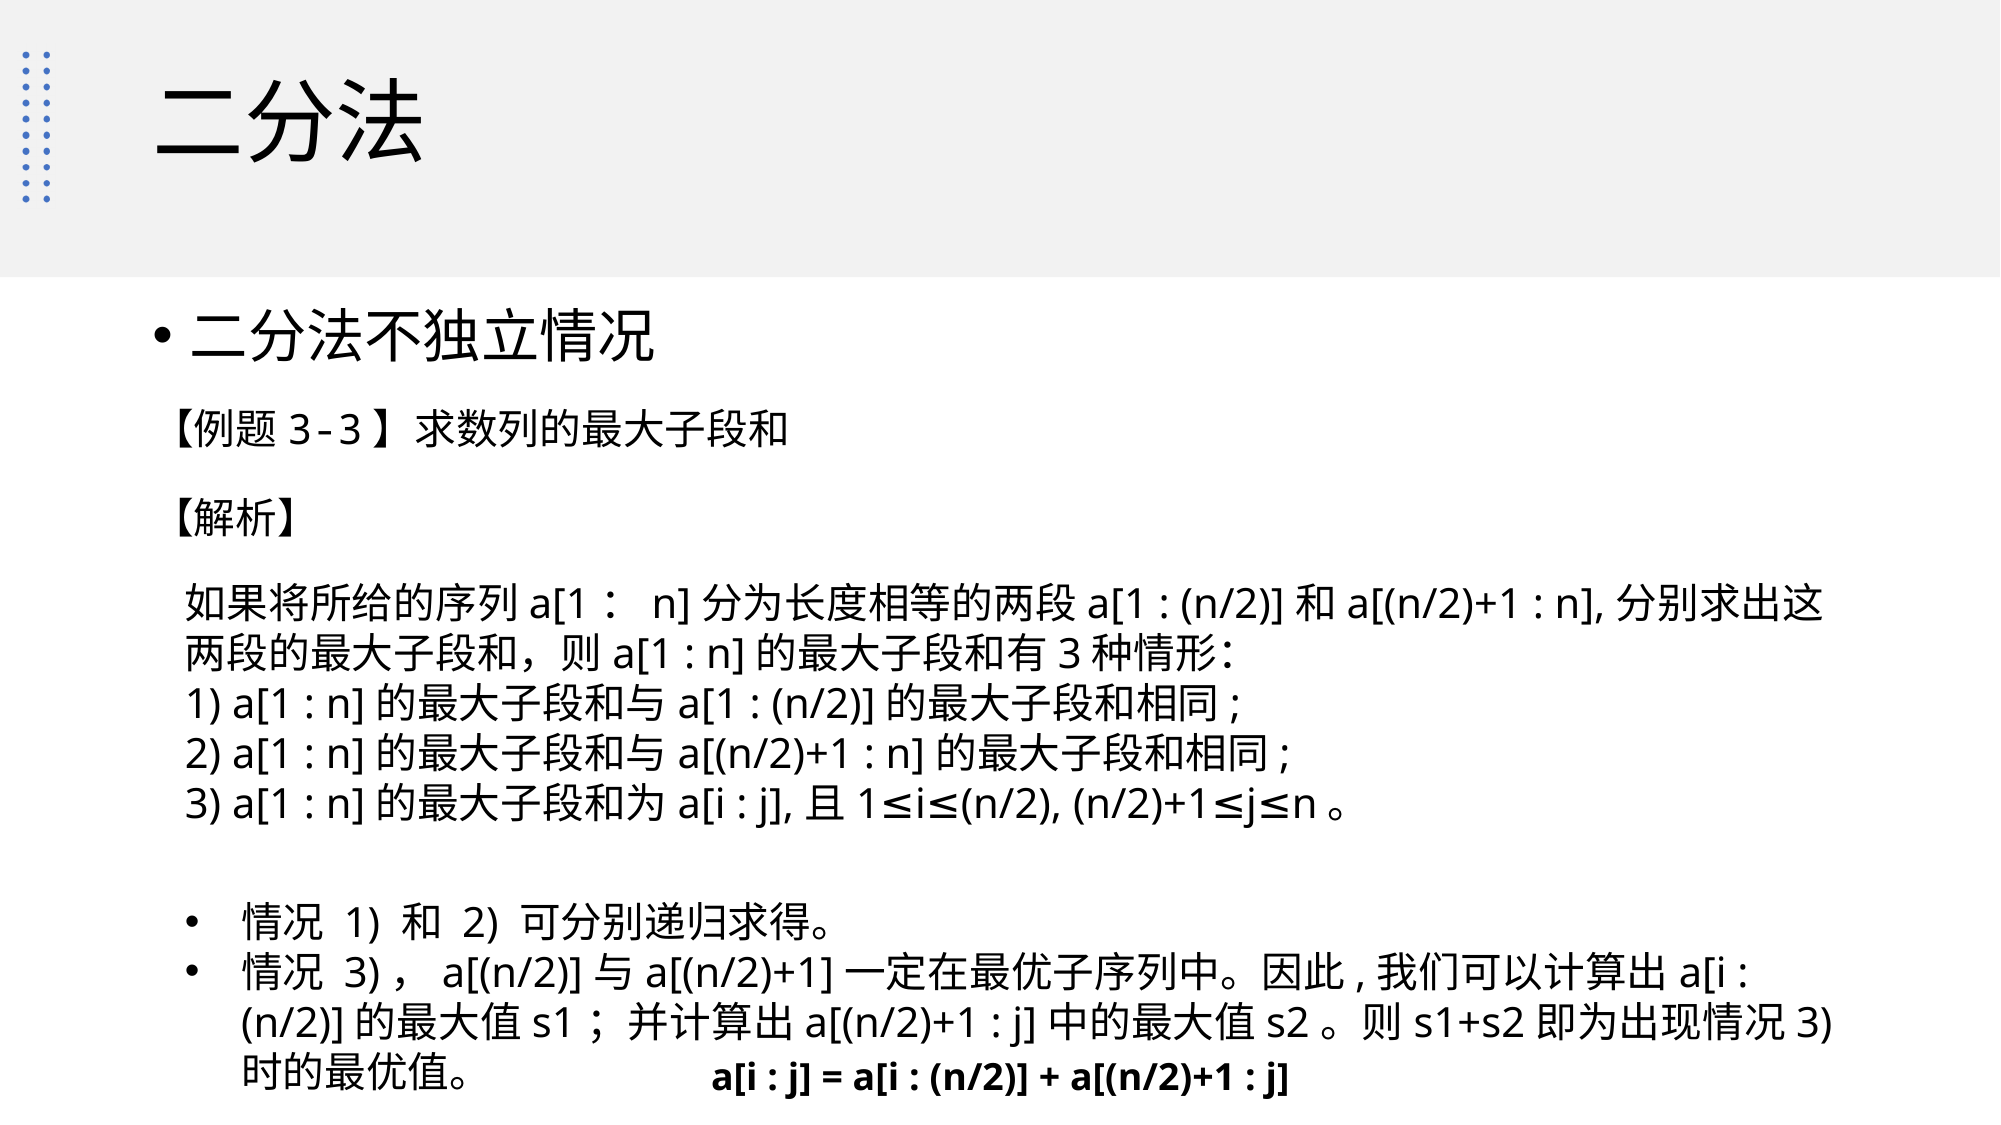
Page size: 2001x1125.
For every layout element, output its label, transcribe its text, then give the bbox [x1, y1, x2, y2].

text_box a[i : j] = a[i : (n/2)] + a[(n/2)+1 : j] [696, 1045, 1317, 1106]
text_box 【例题3-3】求数列的最大子段和 [137, 395, 1730, 461]
title 二分法 [137, 17, 1863, 235]
picture [17, 43, 56, 209]
text_box 如果将所给的序列a[1：n]分为长度相等的两段a[1 : (n/2)]和a[(n/2)+1 : n],分别求出这两段的最大子段和，则a[1 : n]的最大子段和有3种情形： 1) a[1 : n]的最大子段和与a[1 : (n/2)]的最大子段和相同; 2) a[1 : n]的最大子段和与a[(n/2)+1 : n]的最大子段和相同; 3) a[1 : n]的最大子段和为a[i : j],且1≤i≤(n/2), (n/2)+1≤j≤n。 [169, 569, 1858, 835]
text_box 【解析】 [137, 484, 1730, 549]
text_box 情况 1) 和 2) 可分别递归求得。 情况 3)，a[(n/2)]与a[(n/2)+1]一定在最优子序列中。因此,我们可以计算出a[i : (n/2)]的最大值s1；并计算出a[(n/2)+1 : j]中的最大值s2。则s1+s2即为出现情况3)时的最优值。 [169, 888, 1858, 1104]
list 二分法不独立情况 [137, 299, 1863, 386]
